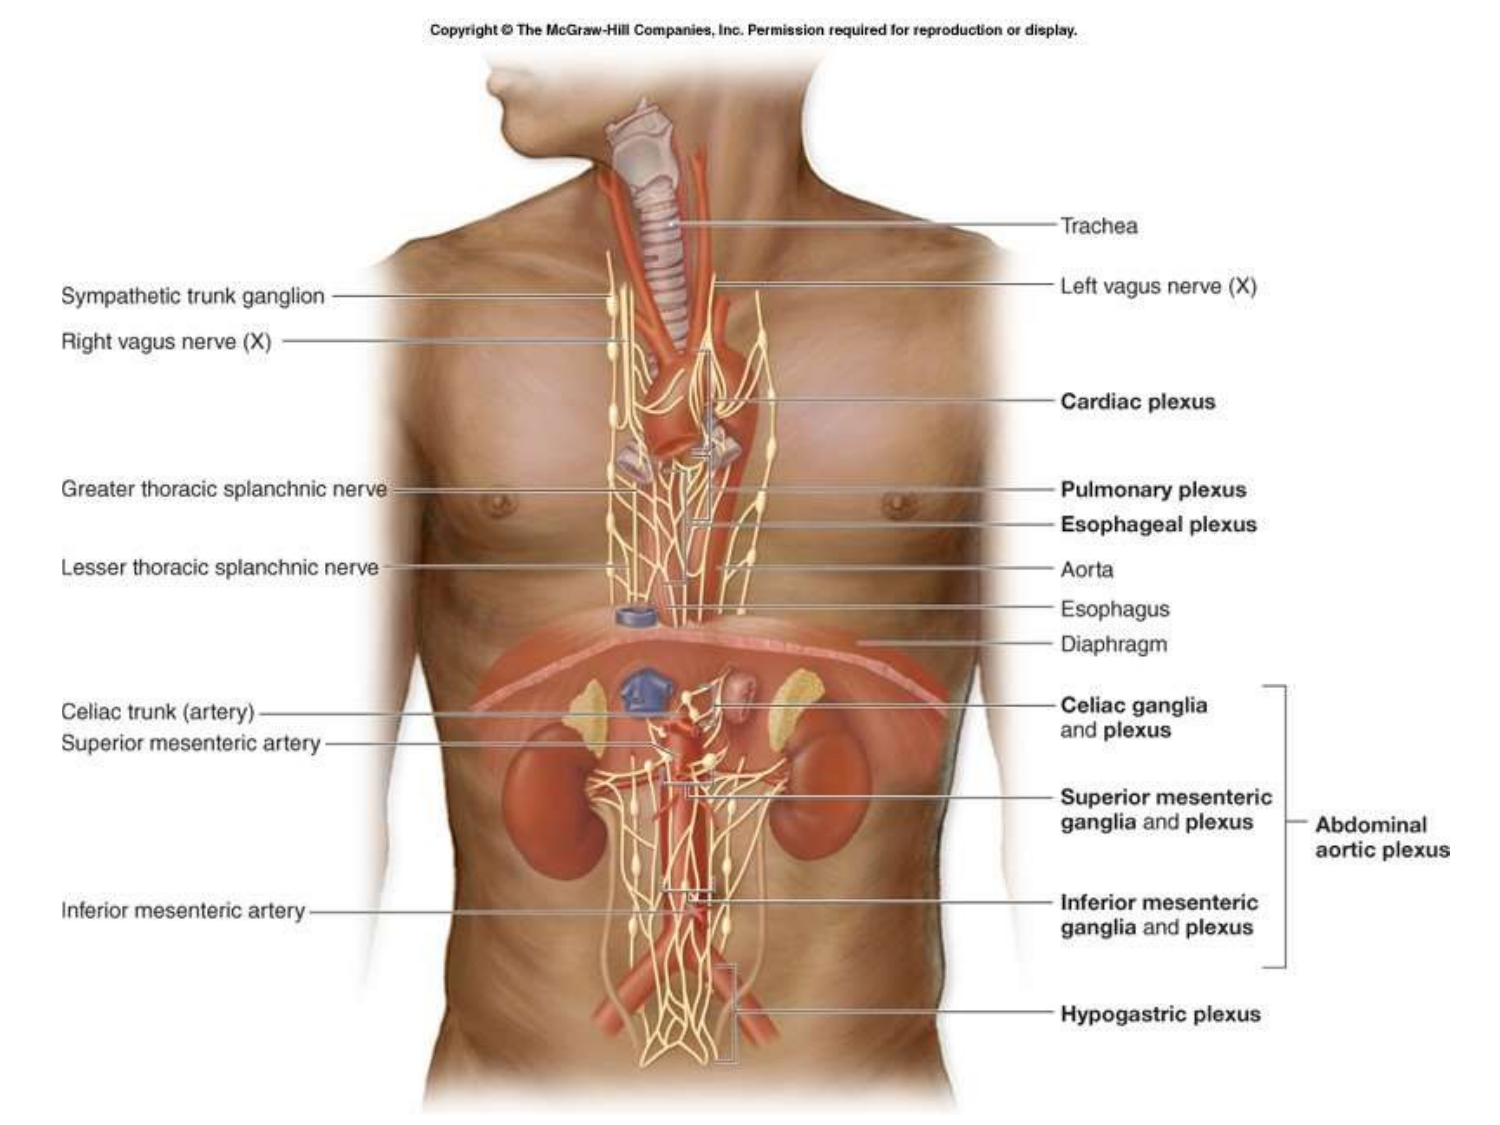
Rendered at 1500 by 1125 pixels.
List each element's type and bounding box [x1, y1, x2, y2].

text_box [62, 18, 1450, 1115]
